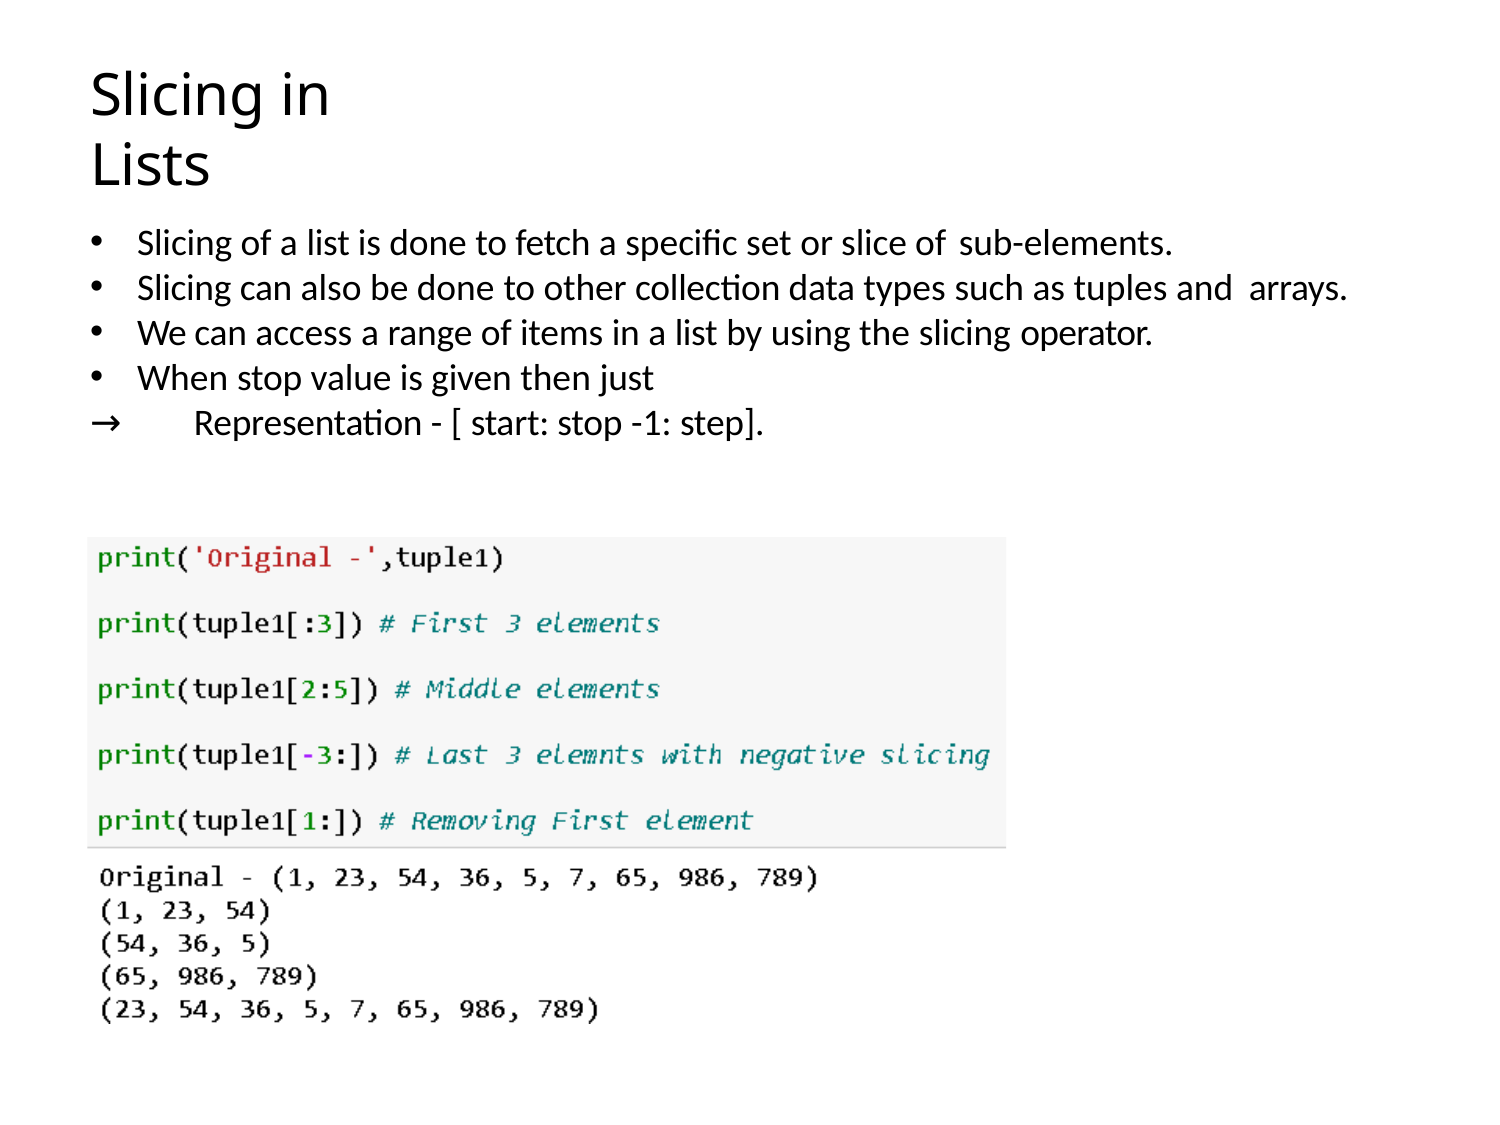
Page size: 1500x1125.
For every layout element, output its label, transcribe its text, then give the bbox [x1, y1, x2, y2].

title Slicing in Lists [87, 31, 424, 216]
text_box Slicing of a list is done to fetch a specific set or slice of sub-elements. Slicing can also be done to other collection data types such as tuples and arrays. We can access a range of items in a list by using the slicing operator. When stop value is given then just → Representation - [ start: stop -1: step]. [87, 216, 1358, 444]
text_box [87, 537, 1007, 1024]
